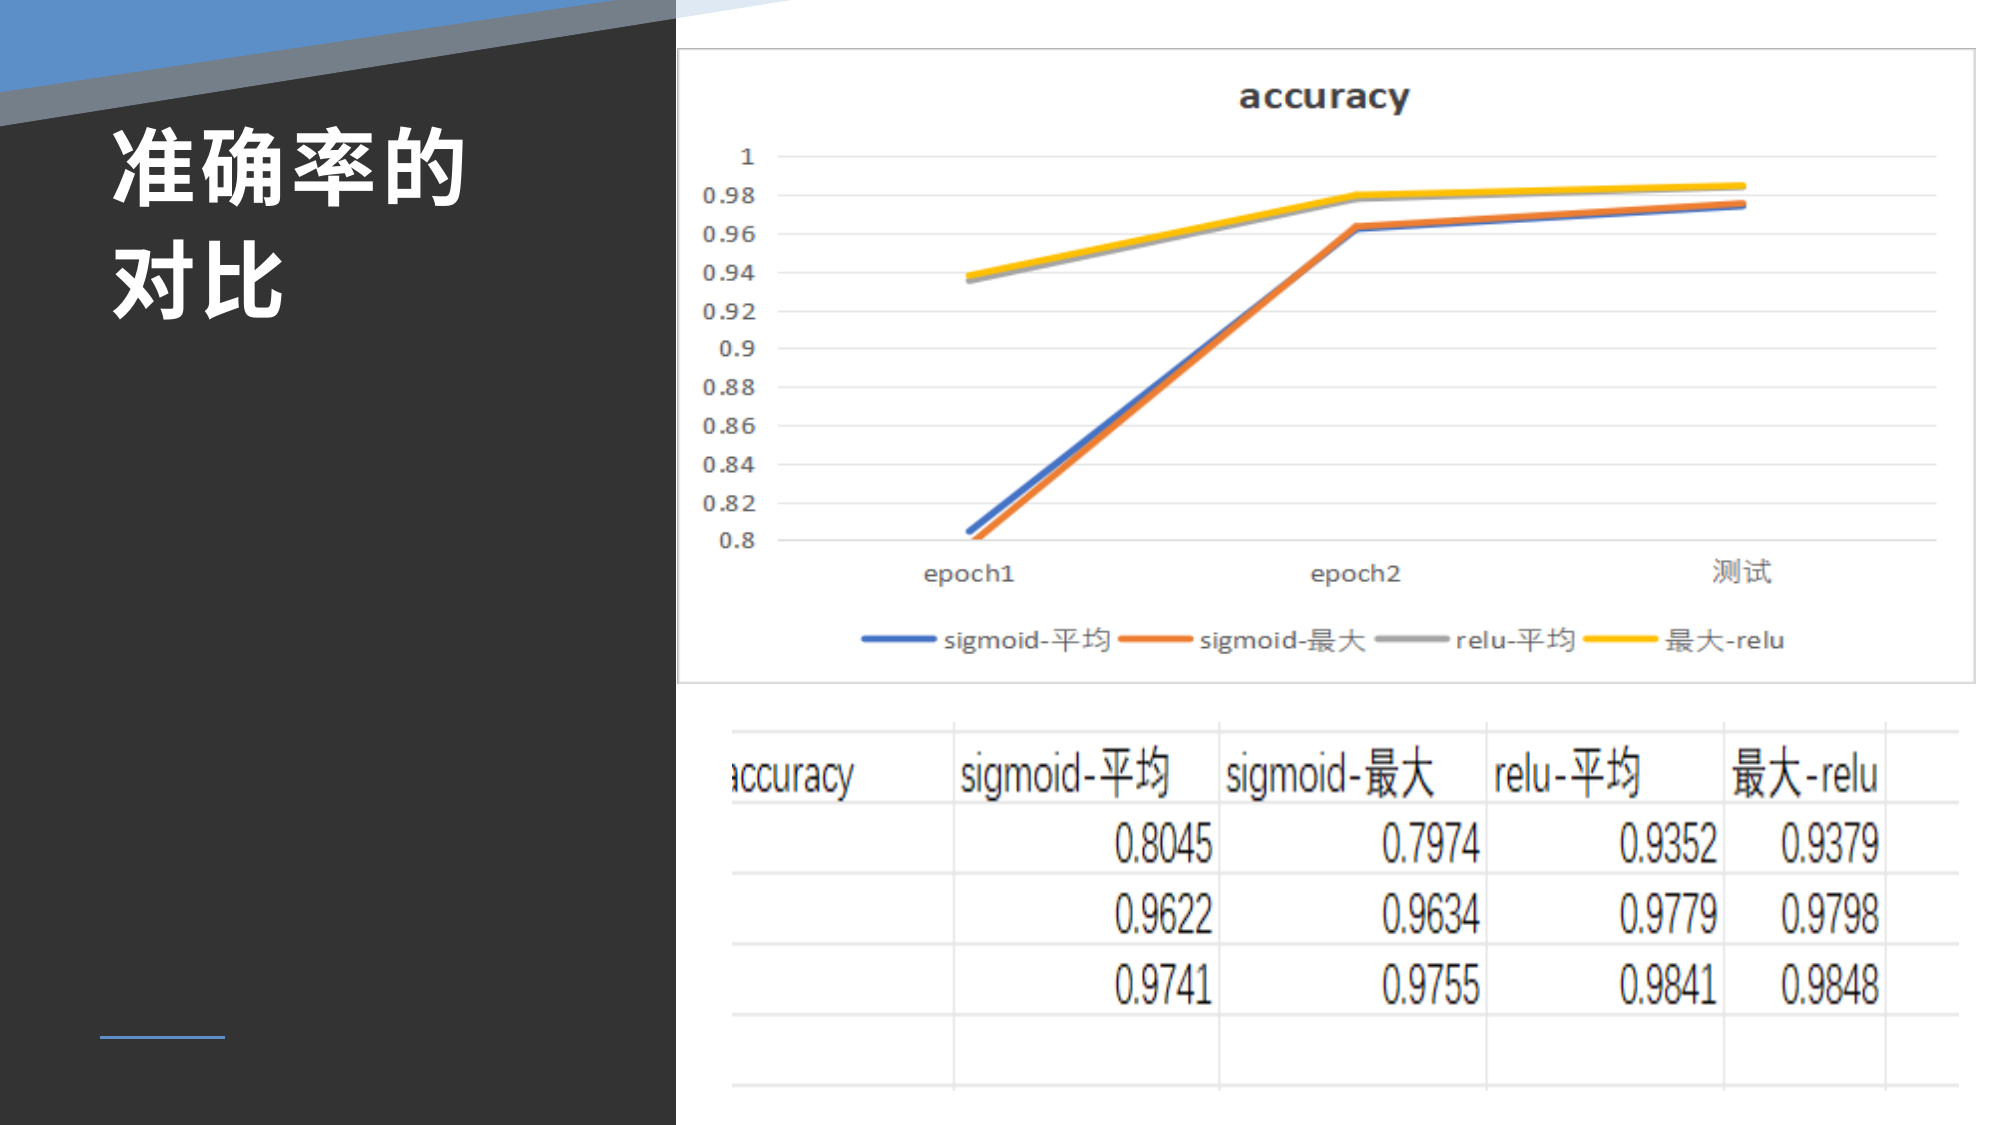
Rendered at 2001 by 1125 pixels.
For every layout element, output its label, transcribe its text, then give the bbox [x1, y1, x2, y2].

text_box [0, 0, 792, 127]
text_box [0, 127, 677, 1125]
picture [676, 47, 1976, 684]
picture [732, 722, 1959, 1091]
text_box 准确率的对比 [99, 127, 550, 338]
